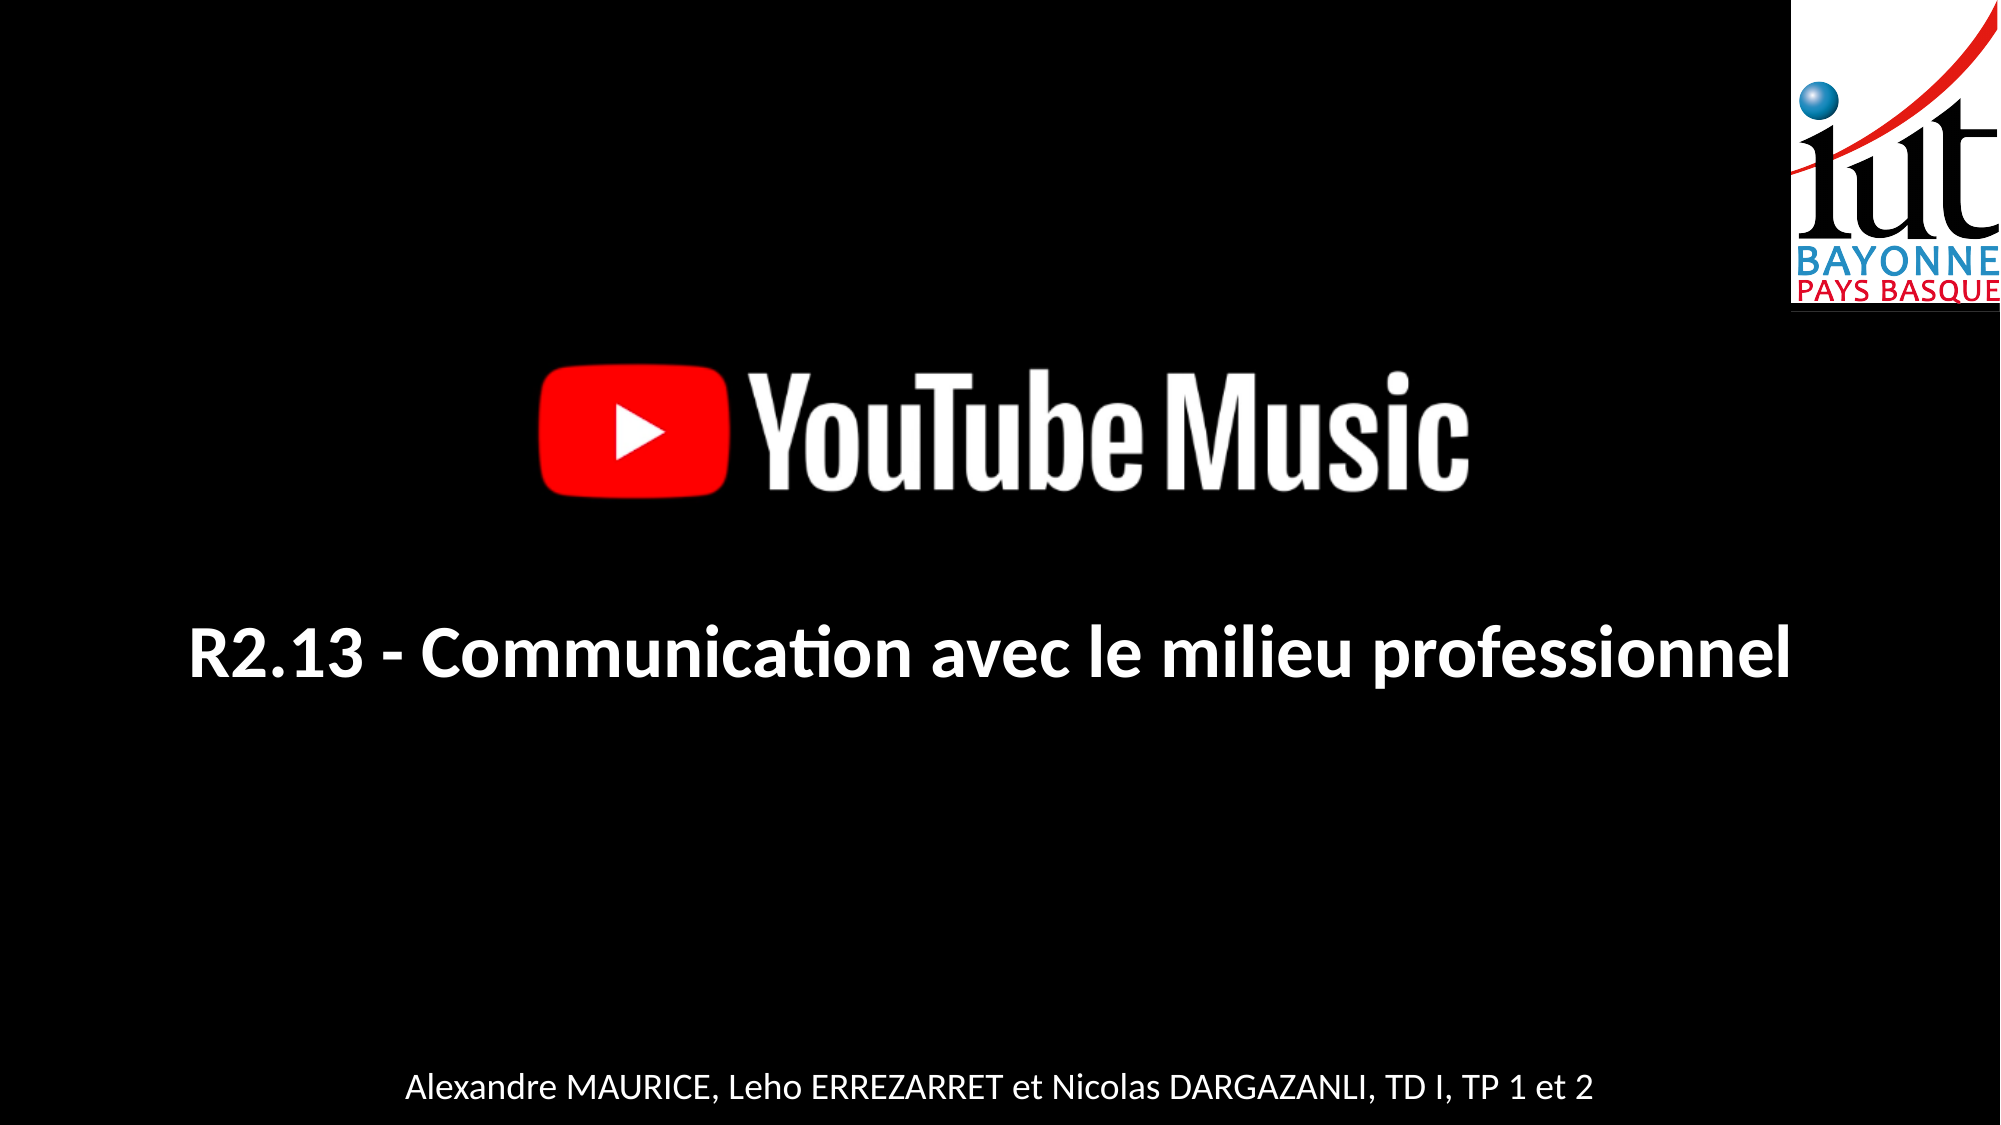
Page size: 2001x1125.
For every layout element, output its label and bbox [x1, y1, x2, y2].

text_box [0, 0, 2000, 1125]
picture [1791, 0, 2000, 304]
